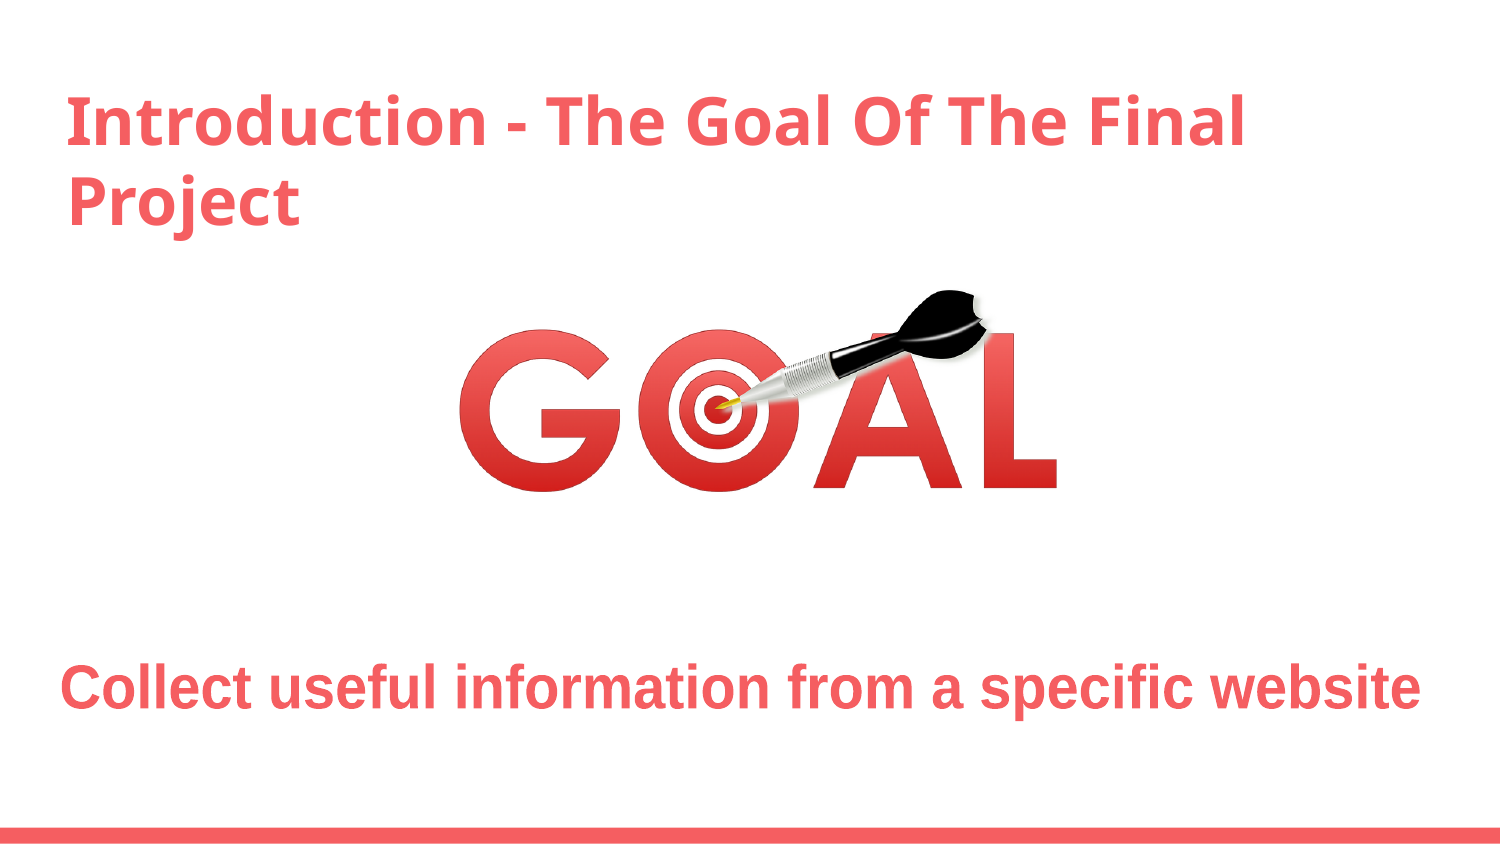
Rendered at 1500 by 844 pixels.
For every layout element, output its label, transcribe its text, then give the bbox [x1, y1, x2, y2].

picture [393, 177, 1136, 623]
title Introduction - The Goal Of The Final Project [51, 64, 1449, 167]
